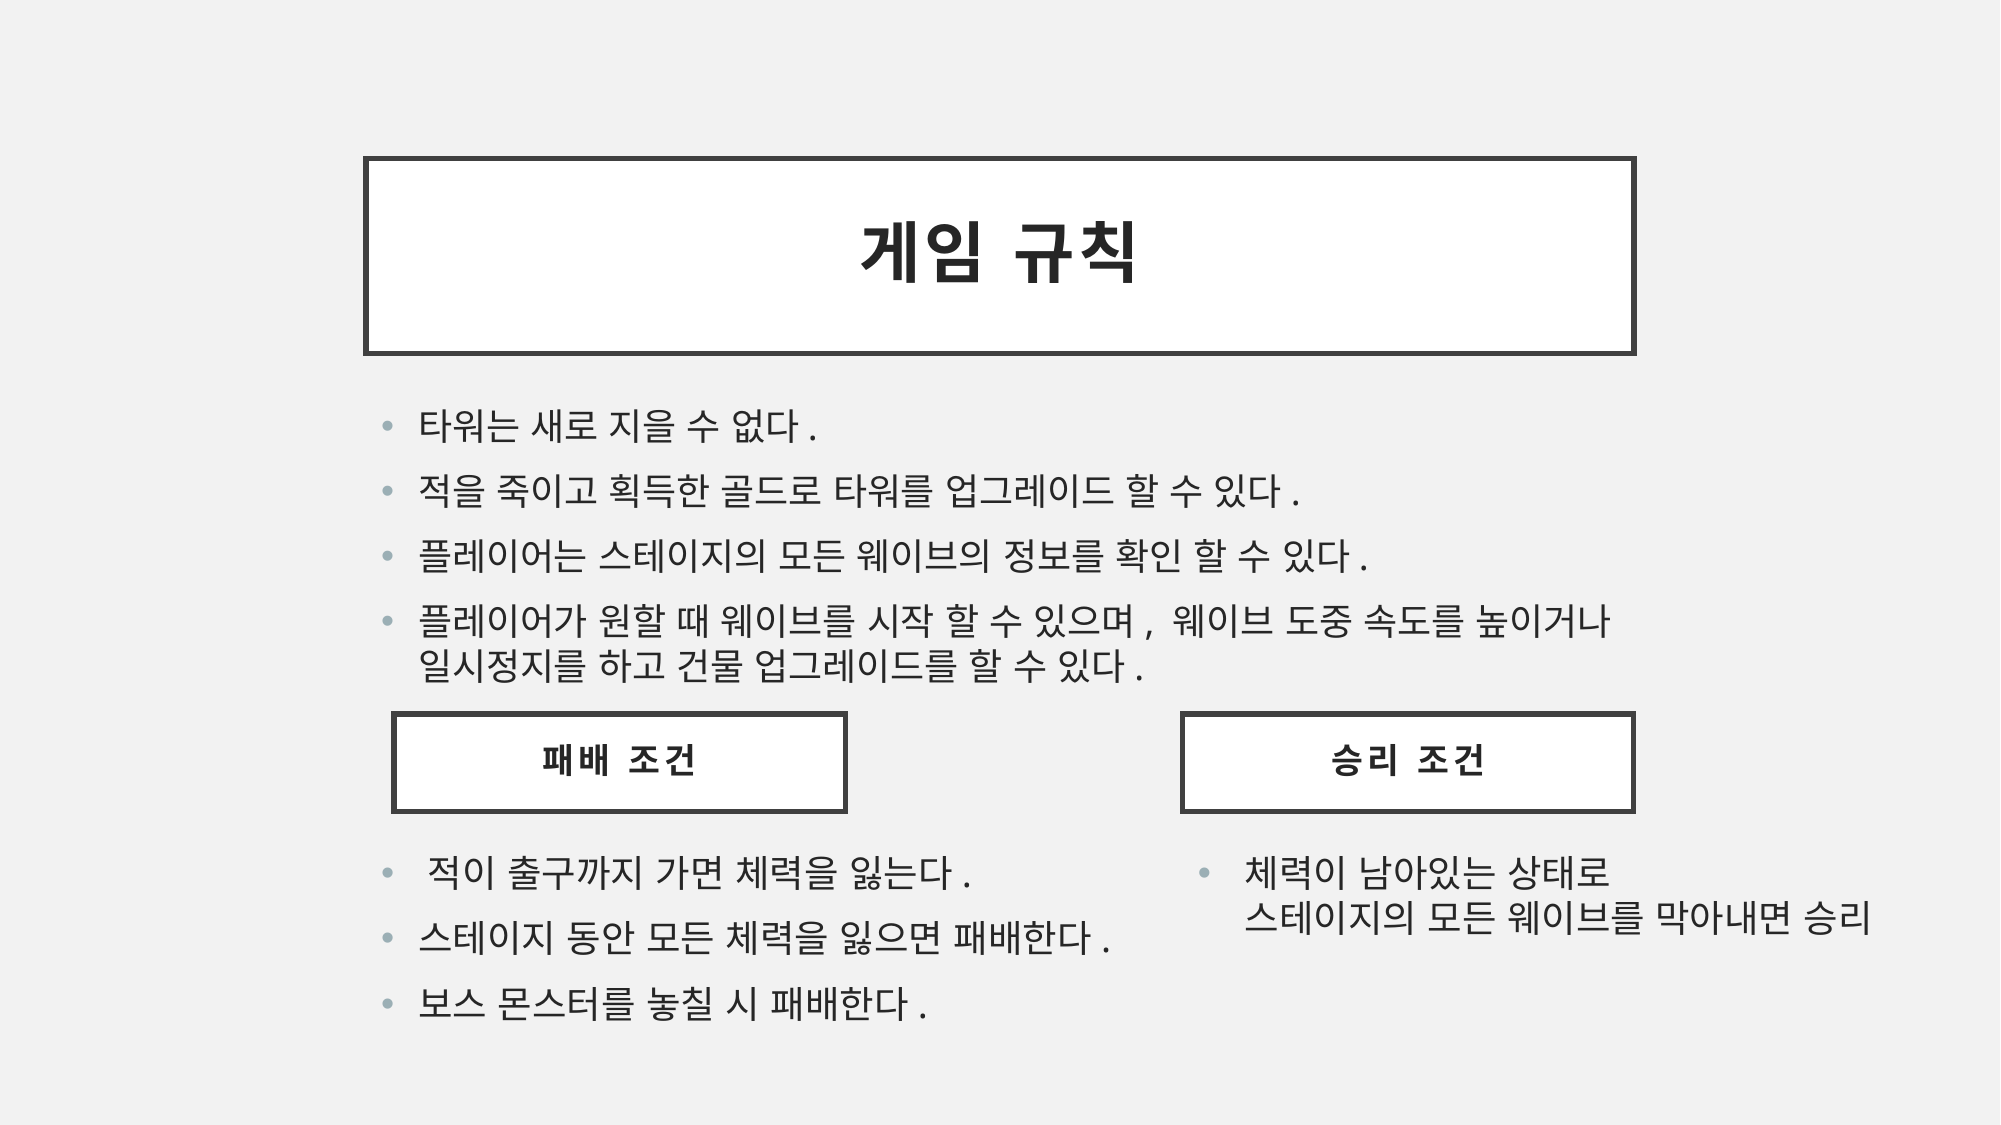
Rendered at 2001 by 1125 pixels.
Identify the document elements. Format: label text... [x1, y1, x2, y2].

text_box 승리 조건 [1182, 713, 1634, 812]
title 게임 규칙 [363, 156, 1637, 356]
text_box 적이 출구까지 가면 체력을 잃는다. 스테이지 동안 모든 체력을 잃으면 패배한다. 보스 몬스터를 놓칠 시 패배한다. [366, 842, 1182, 1060]
text_box [0, 258, 895, 365]
text_box 체력이 남아있는 상태로 스테이지의 모든 웨이브를 막아내면 승리 [1182, 842, 2000, 1060]
list 타워는 새로 지을 수 없다. 적을 죽이고 획득한 골드로 타워를 업그레이드 할 수 있다. 플레이어는 스테이지의 모든 웨이브의 정보를 확인 할 수 있다. 플레이어가 원할 때 웨이브를 시작 할 수 있으며, 웨이브 도중 속도를 높이거나 일시정지를 하고 건물 업그레이드를 할 수 있다. [366, 395, 1634, 696]
text_box 패배 조건 [394, 713, 846, 812]
